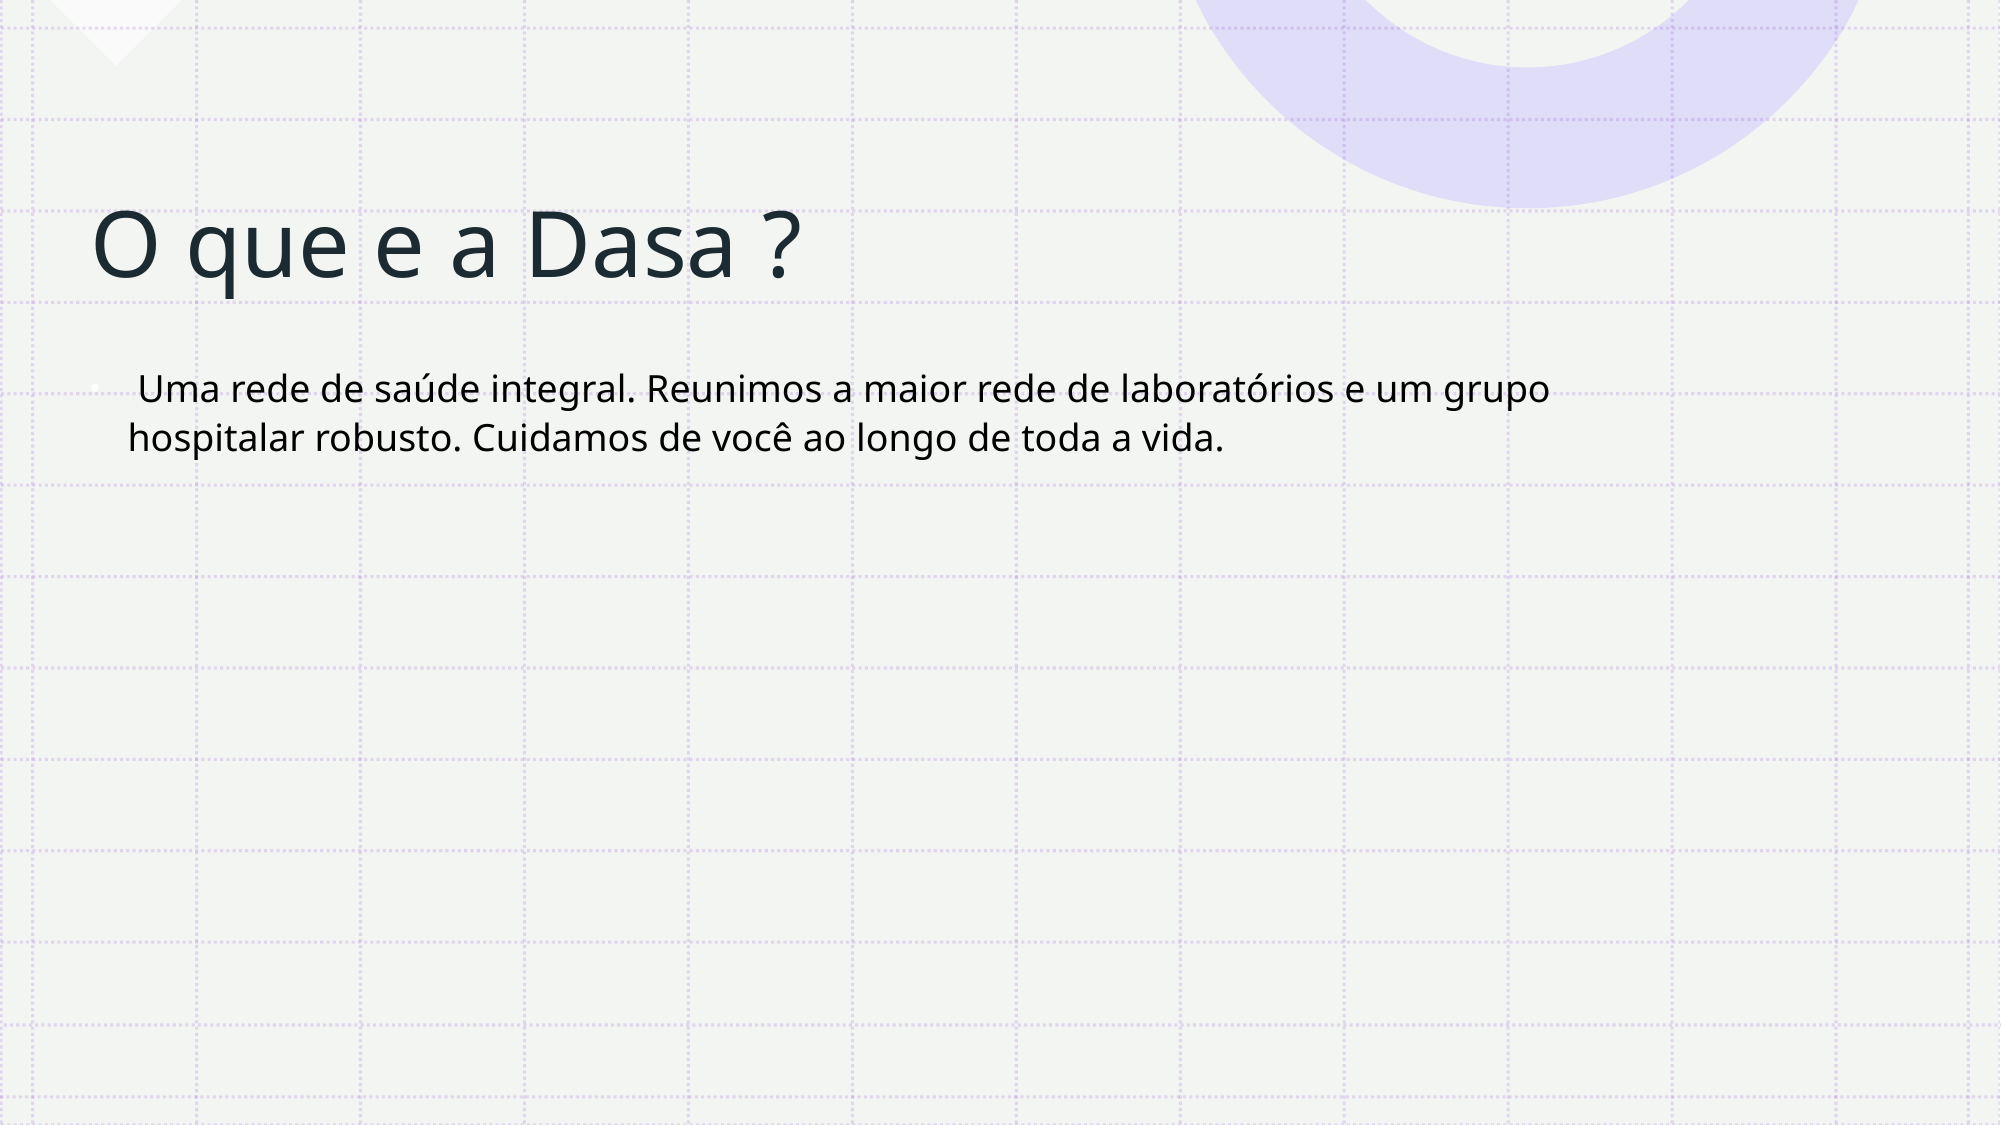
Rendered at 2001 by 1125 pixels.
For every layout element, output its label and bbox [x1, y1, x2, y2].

text_box [0, 0, 2000, 1125]
